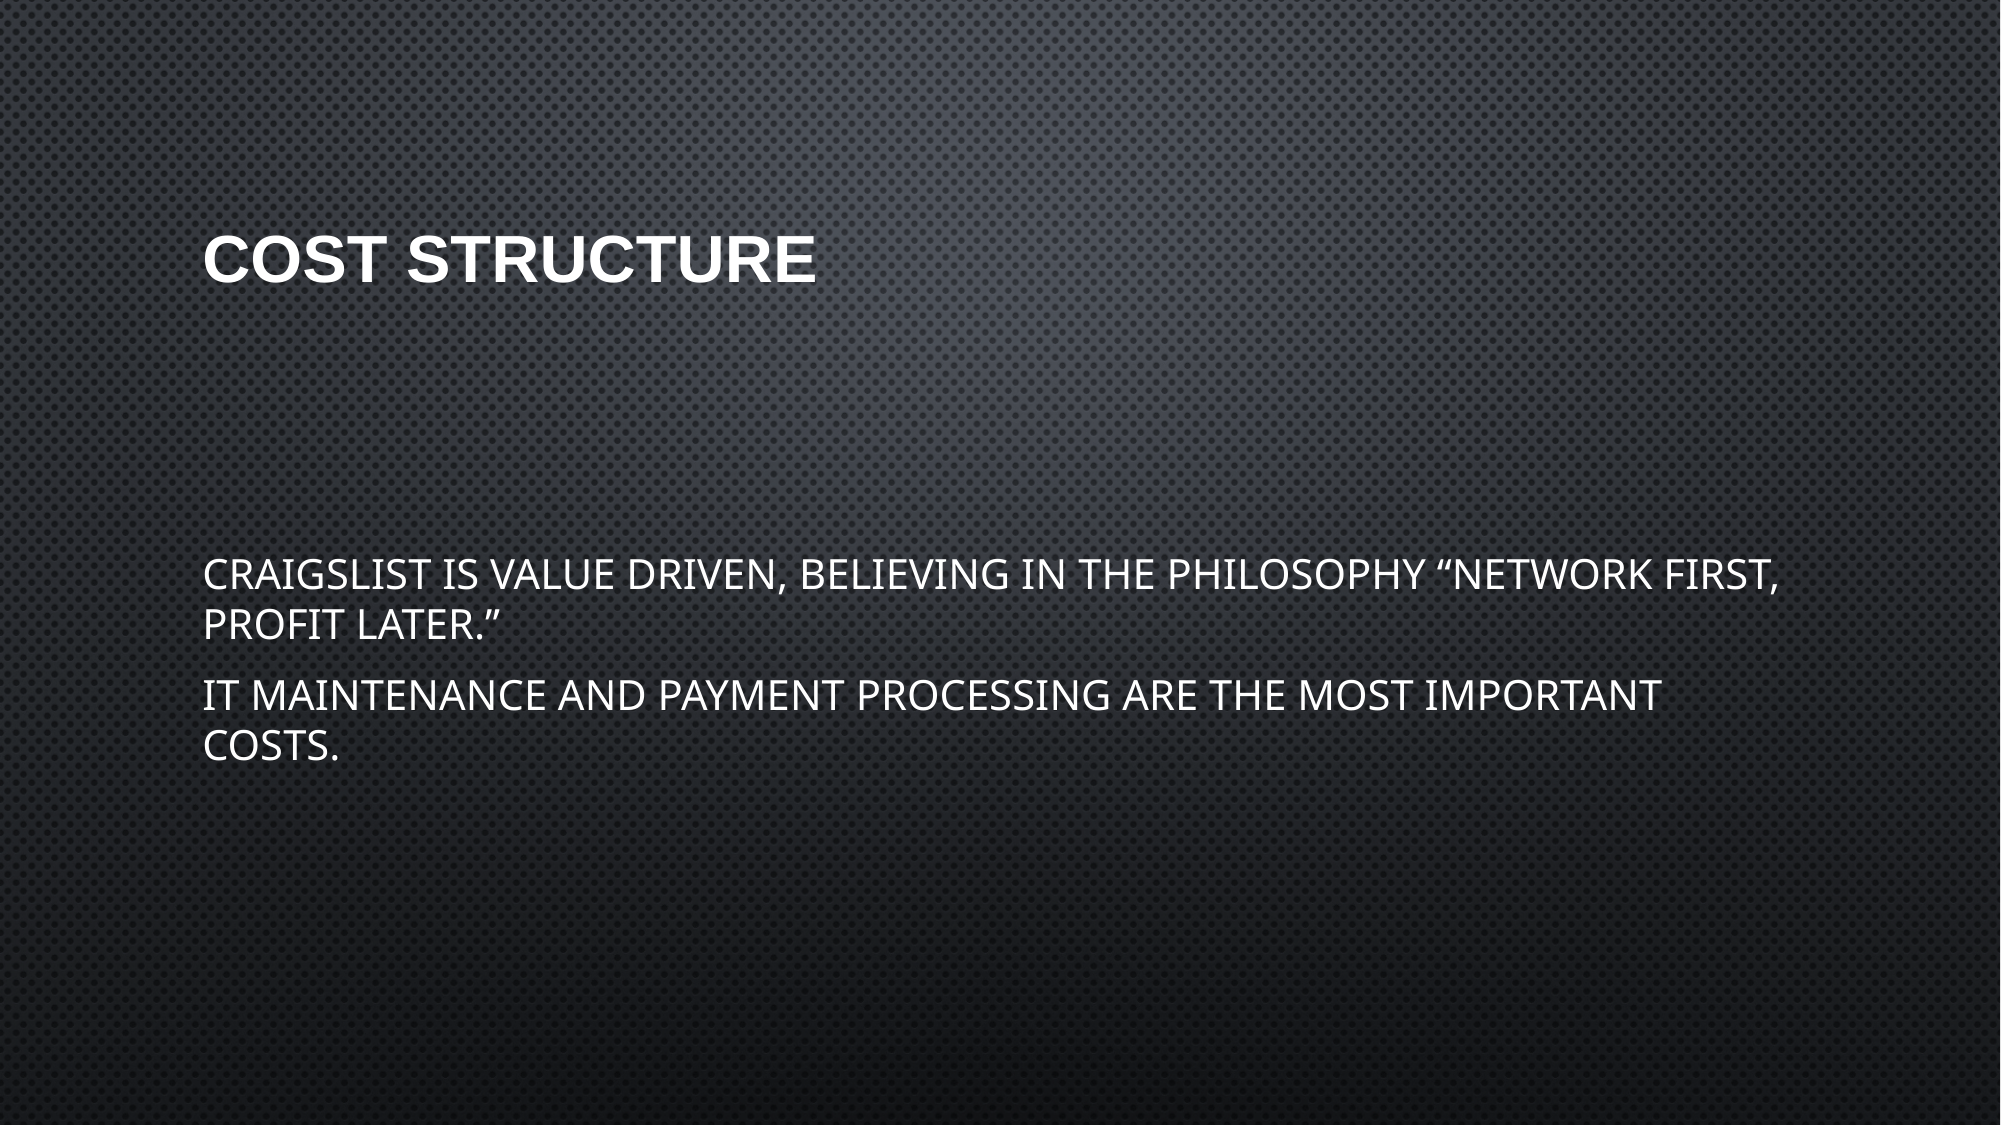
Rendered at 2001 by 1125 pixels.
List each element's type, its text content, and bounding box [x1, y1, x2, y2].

list Craigslist is value driven, believing in the philosophy “Network First, Profit Later.” IT maintenance and payment processing are the most important costs. [187, 437, 1813, 950]
title Cost structure [187, 99, 1813, 413]
